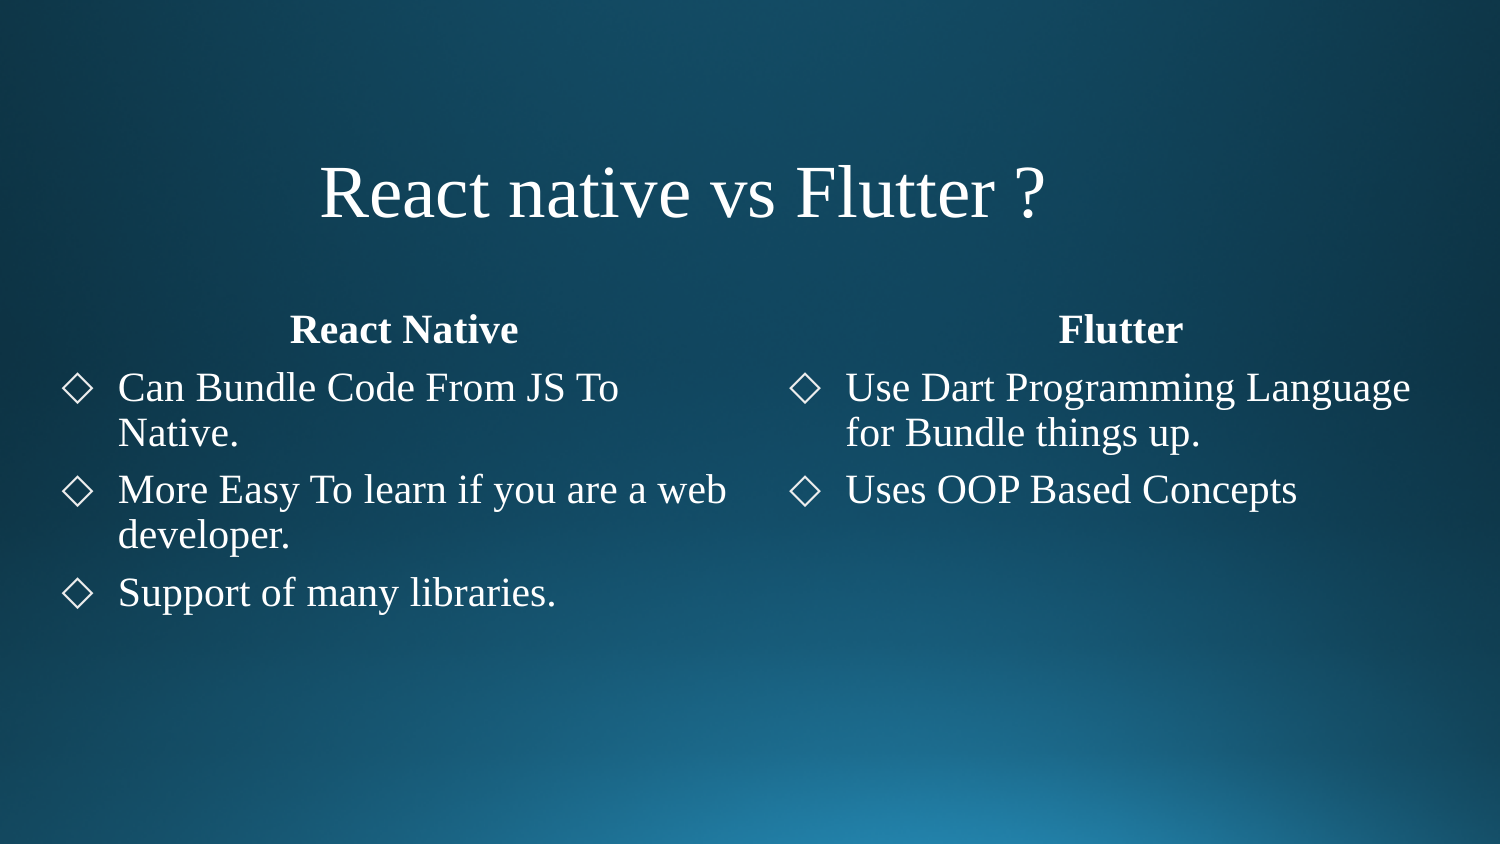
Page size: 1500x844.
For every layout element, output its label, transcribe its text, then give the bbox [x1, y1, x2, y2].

title React native vs Flutter ? [319, 132, 1500, 234]
list Flutter Use Dart Programming Language for Bundle things up. Uses OOP Based Concepts [789, 307, 1454, 766]
list React Native Can Bundle Code From JS To Native. More Easy To learn if you are a web developer. Support of many libraries. [61, 307, 747, 766]
picture [0, 0, 1500, 844]
